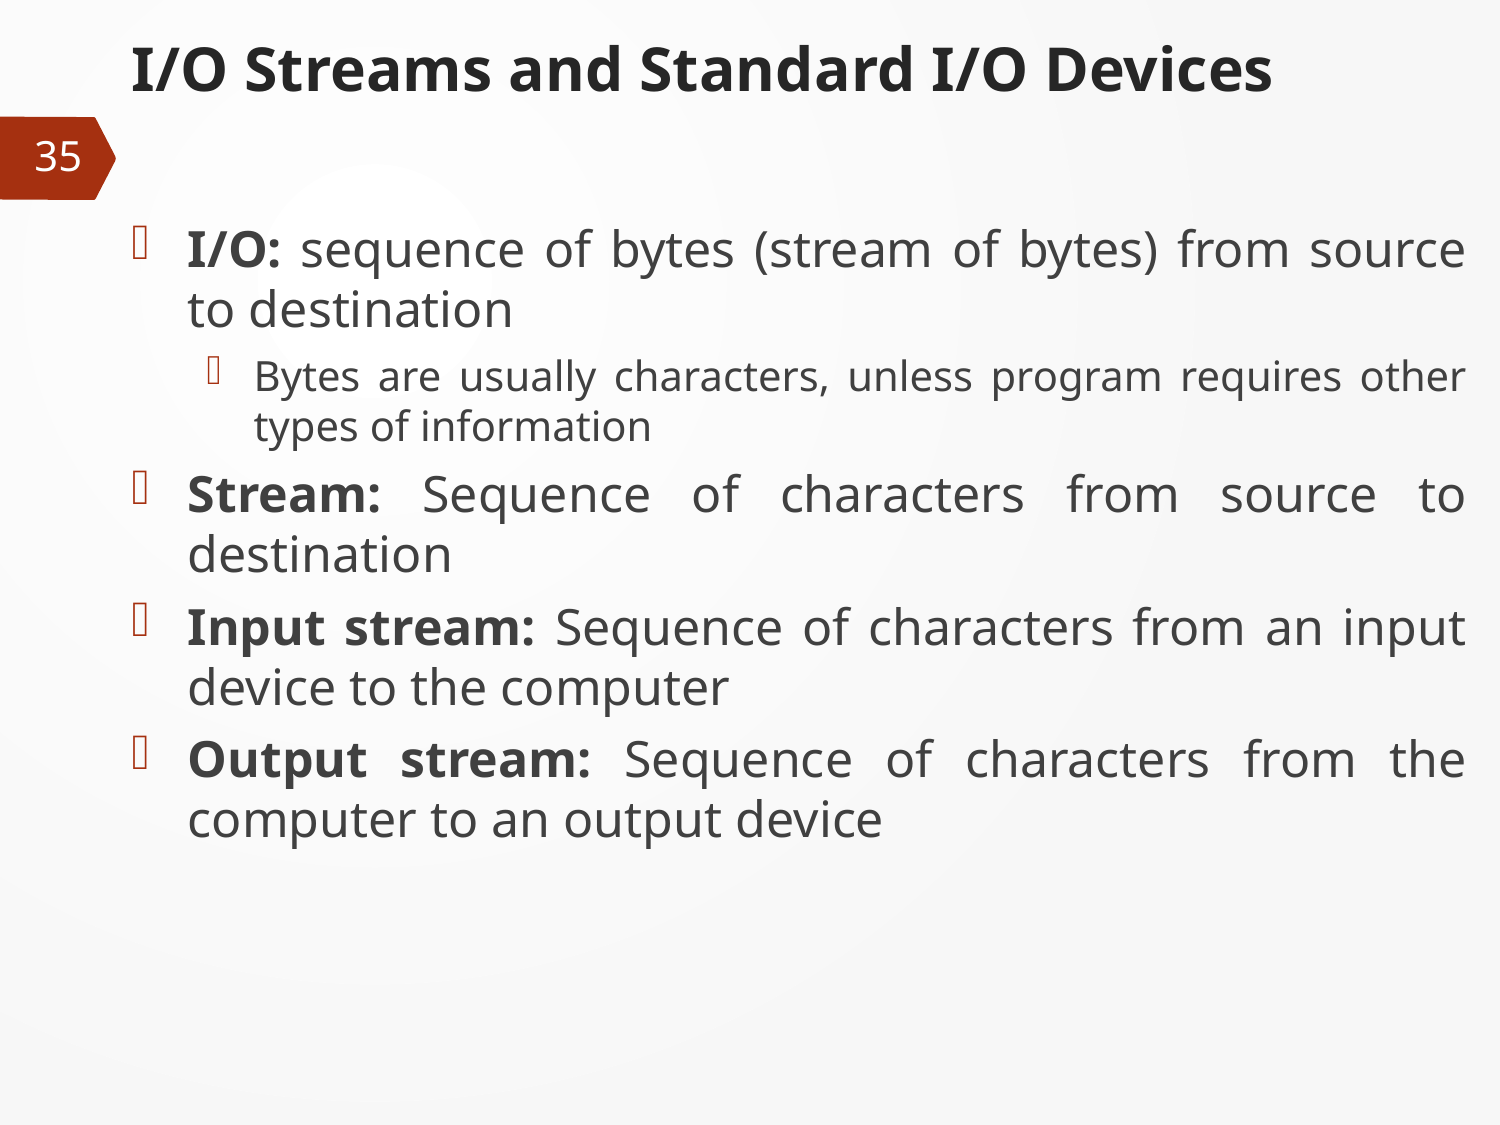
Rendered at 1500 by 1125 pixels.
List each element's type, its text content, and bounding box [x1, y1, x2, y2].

slide_number 35 [1, 128, 98, 189]
list I/O: sequence of bytes (stream of bytes) from source to destination Bytes are usually characters, unless program requires other types of information Stream: Sequence of characters from source to destination Input stream: Sequence of characters from an input device to the computer Output stream: Sequence of characters from the computer to an output device [116, 210, 1483, 1029]
title I/O Streams and Standard I/O Devices [116, 23, 1483, 158]
